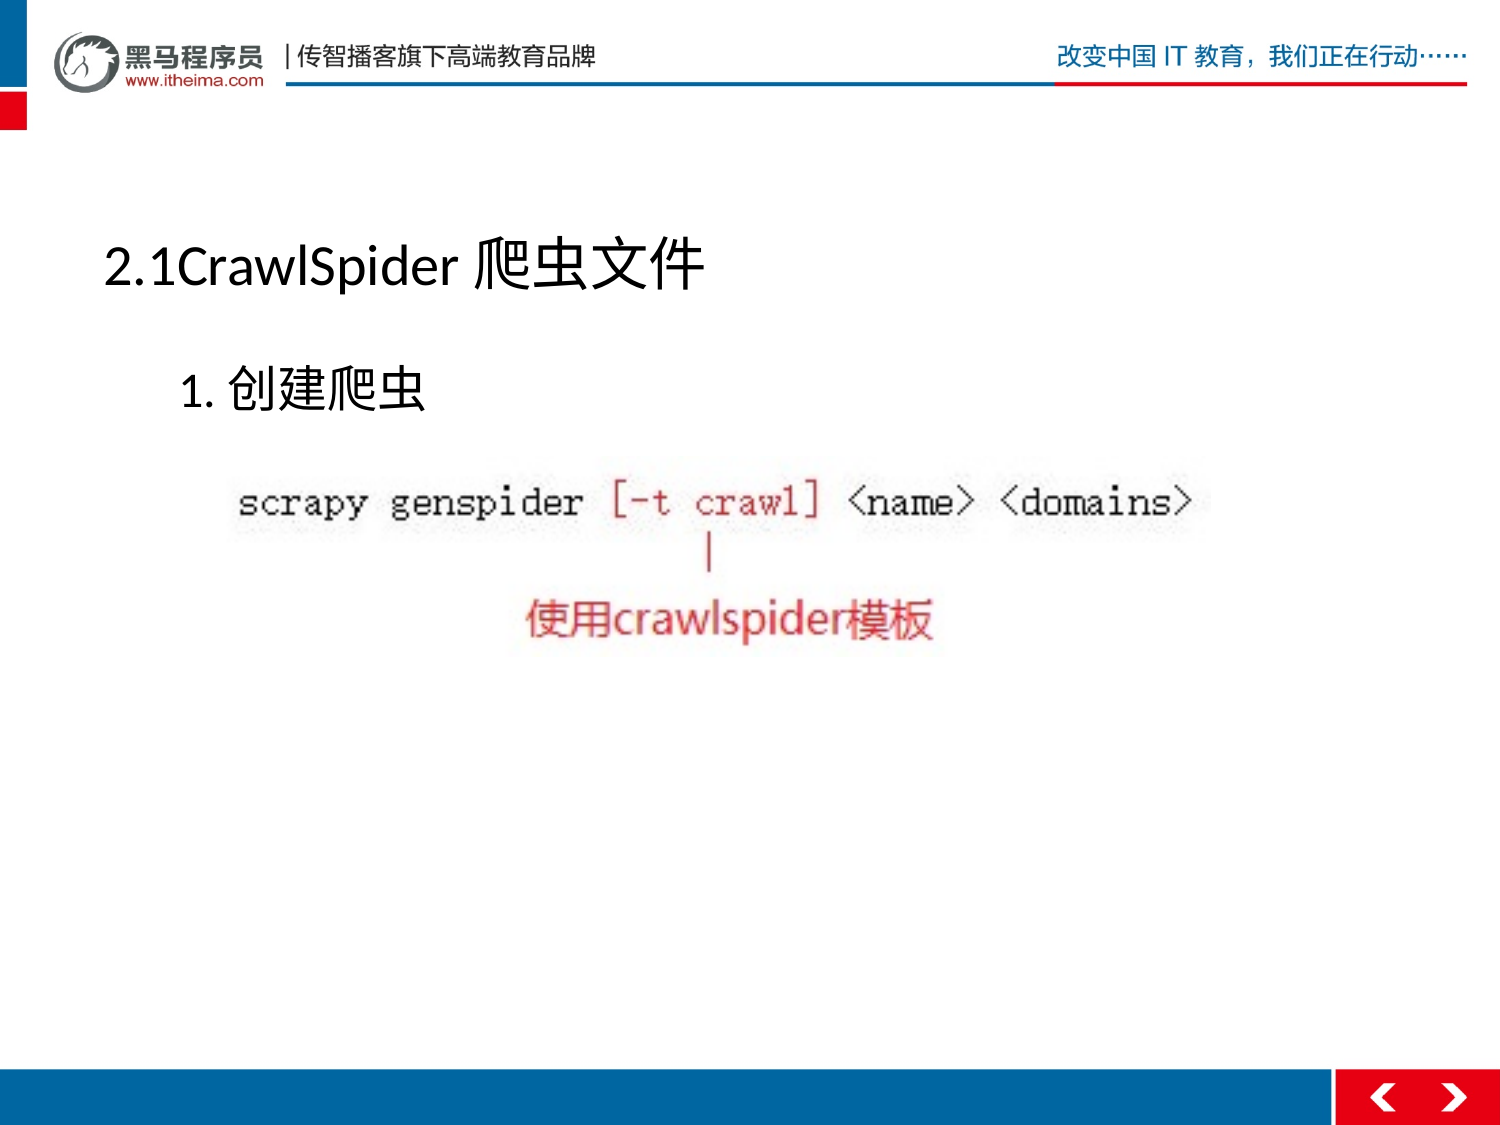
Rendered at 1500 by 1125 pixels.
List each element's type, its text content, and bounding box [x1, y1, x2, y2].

text_box 2.1CrawlSpider爬虫文件 1.创建爬虫 [88, 219, 1468, 425]
picture [0, 0, 1500, 1125]
